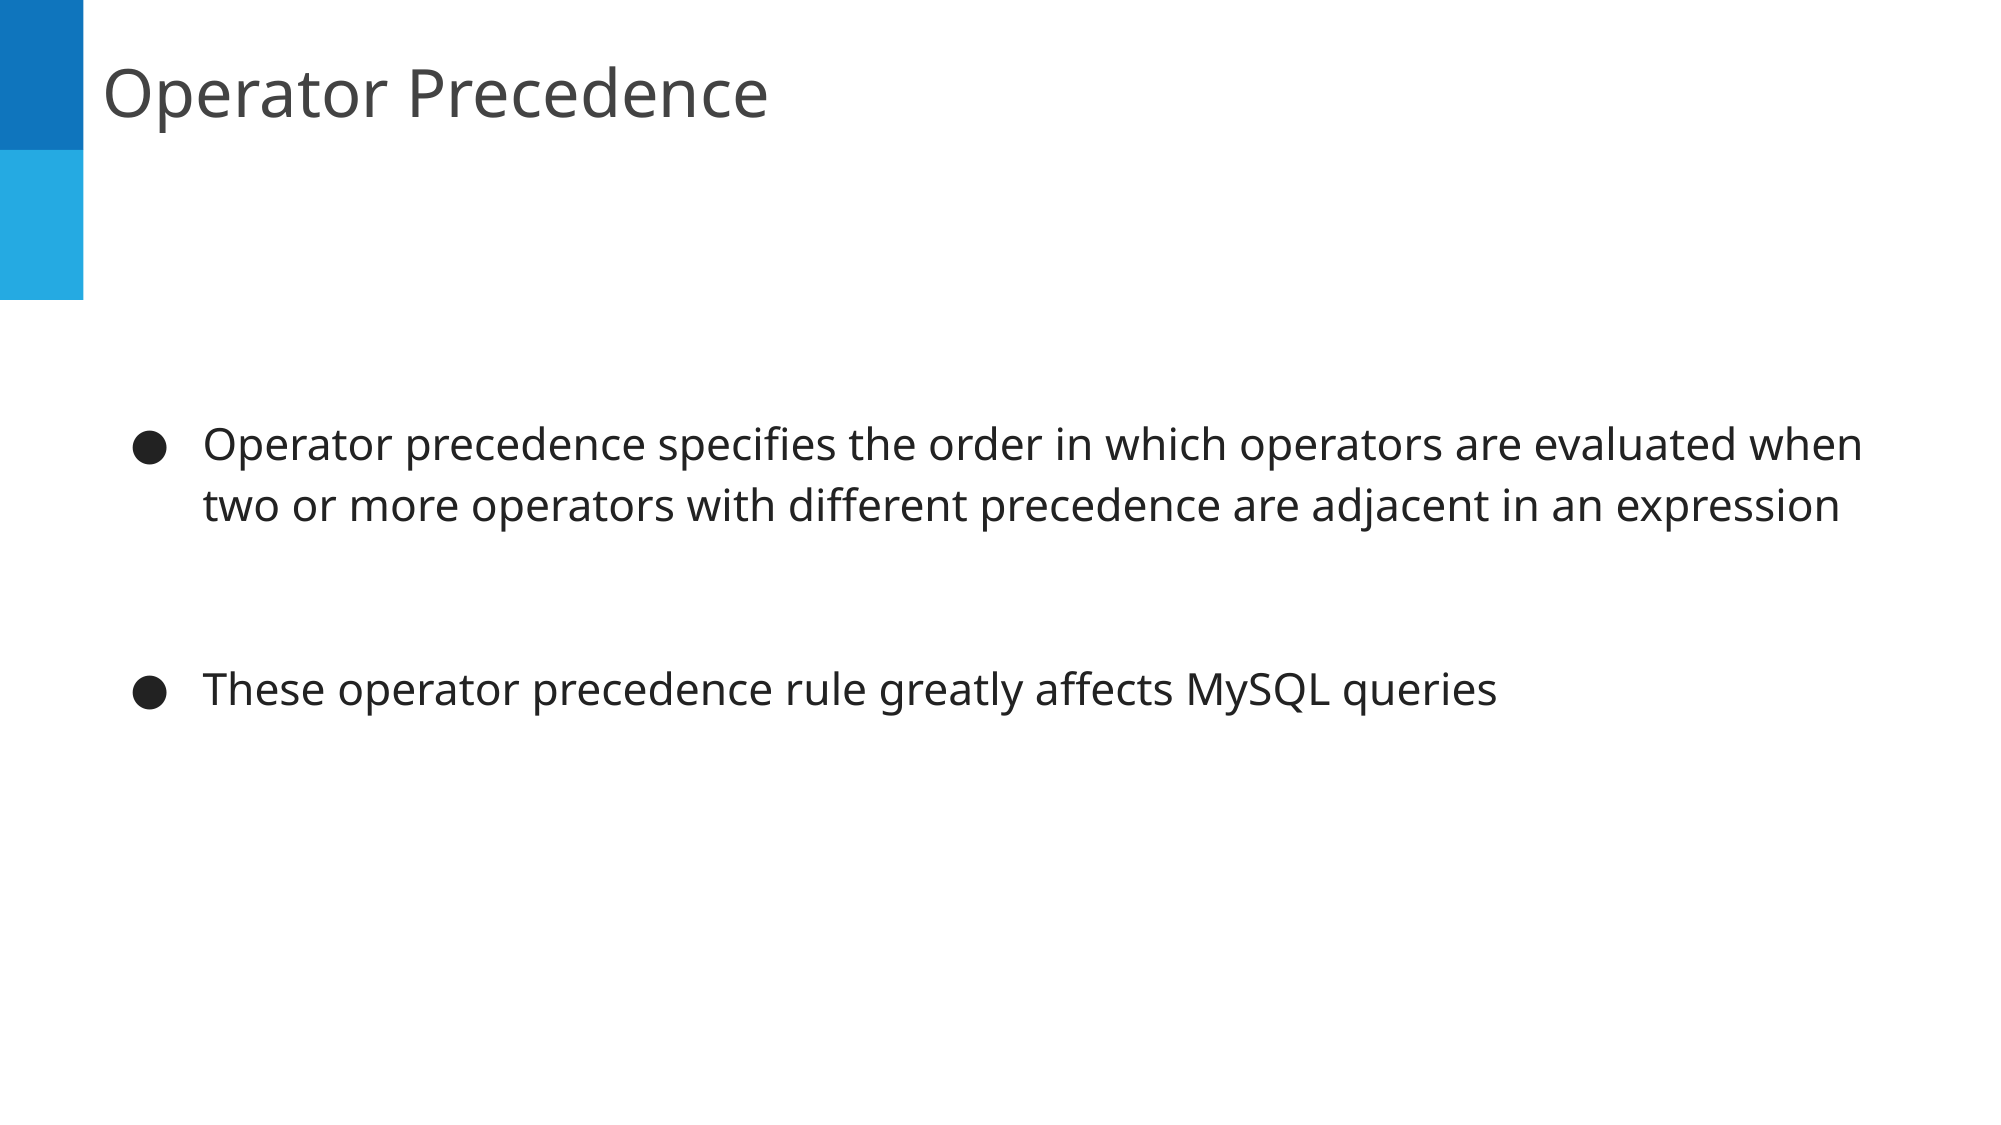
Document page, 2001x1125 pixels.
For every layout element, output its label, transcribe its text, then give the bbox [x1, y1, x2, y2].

text_box [0, 149, 84, 300]
text_box Operator precedence specifies the order in which operators are evaluated when two or more operators with different precedence are adjacent in an expression These operator precedence rule greatly affects MySQL queries [82, 387, 1890, 727]
text_box Operator Precedence [82, 30, 1713, 147]
text_box [0, 0, 84, 149]
